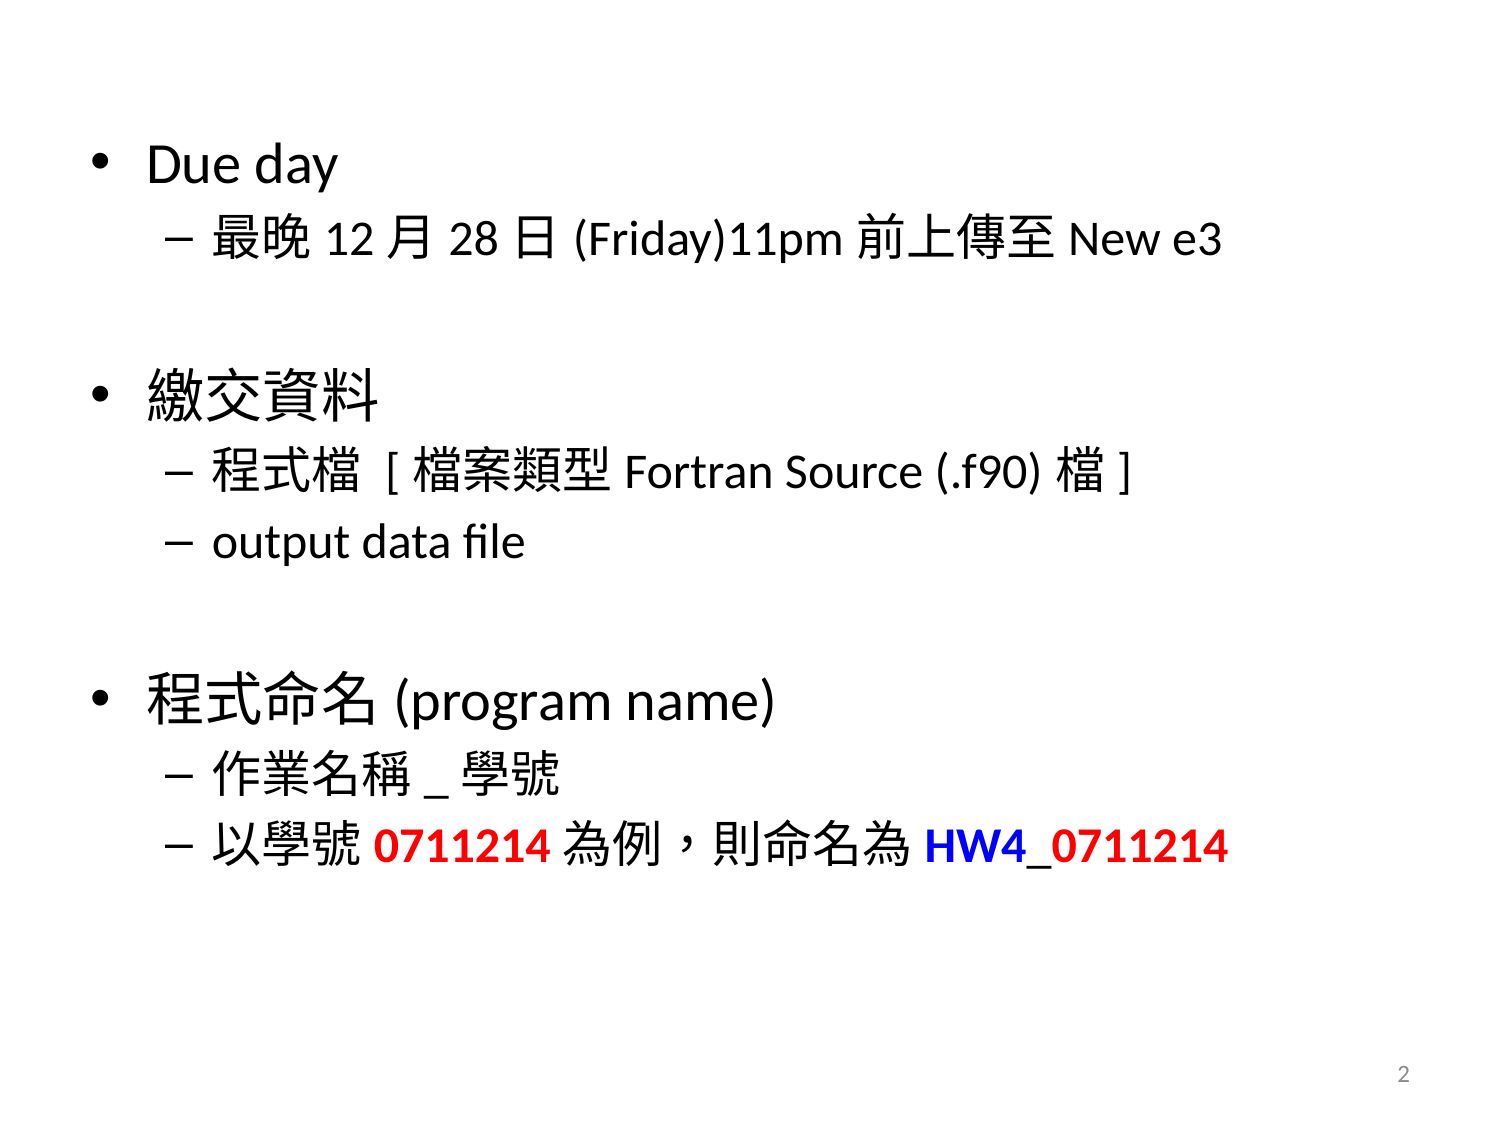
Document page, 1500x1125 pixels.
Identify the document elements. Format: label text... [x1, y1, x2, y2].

list Due day 最晚12月28日(Friday)11pm前上傳至New e3 繳交資料 程式檔 [檔案類型Fortran Source (.f90)檔] output data file 程式命名(program name) 作業名稱_學號 以學號0711214為例，則命名為HW4_0711214 [75, 118, 1425, 1047]
slide_number 2 [1074, 1042, 1425, 1103]
